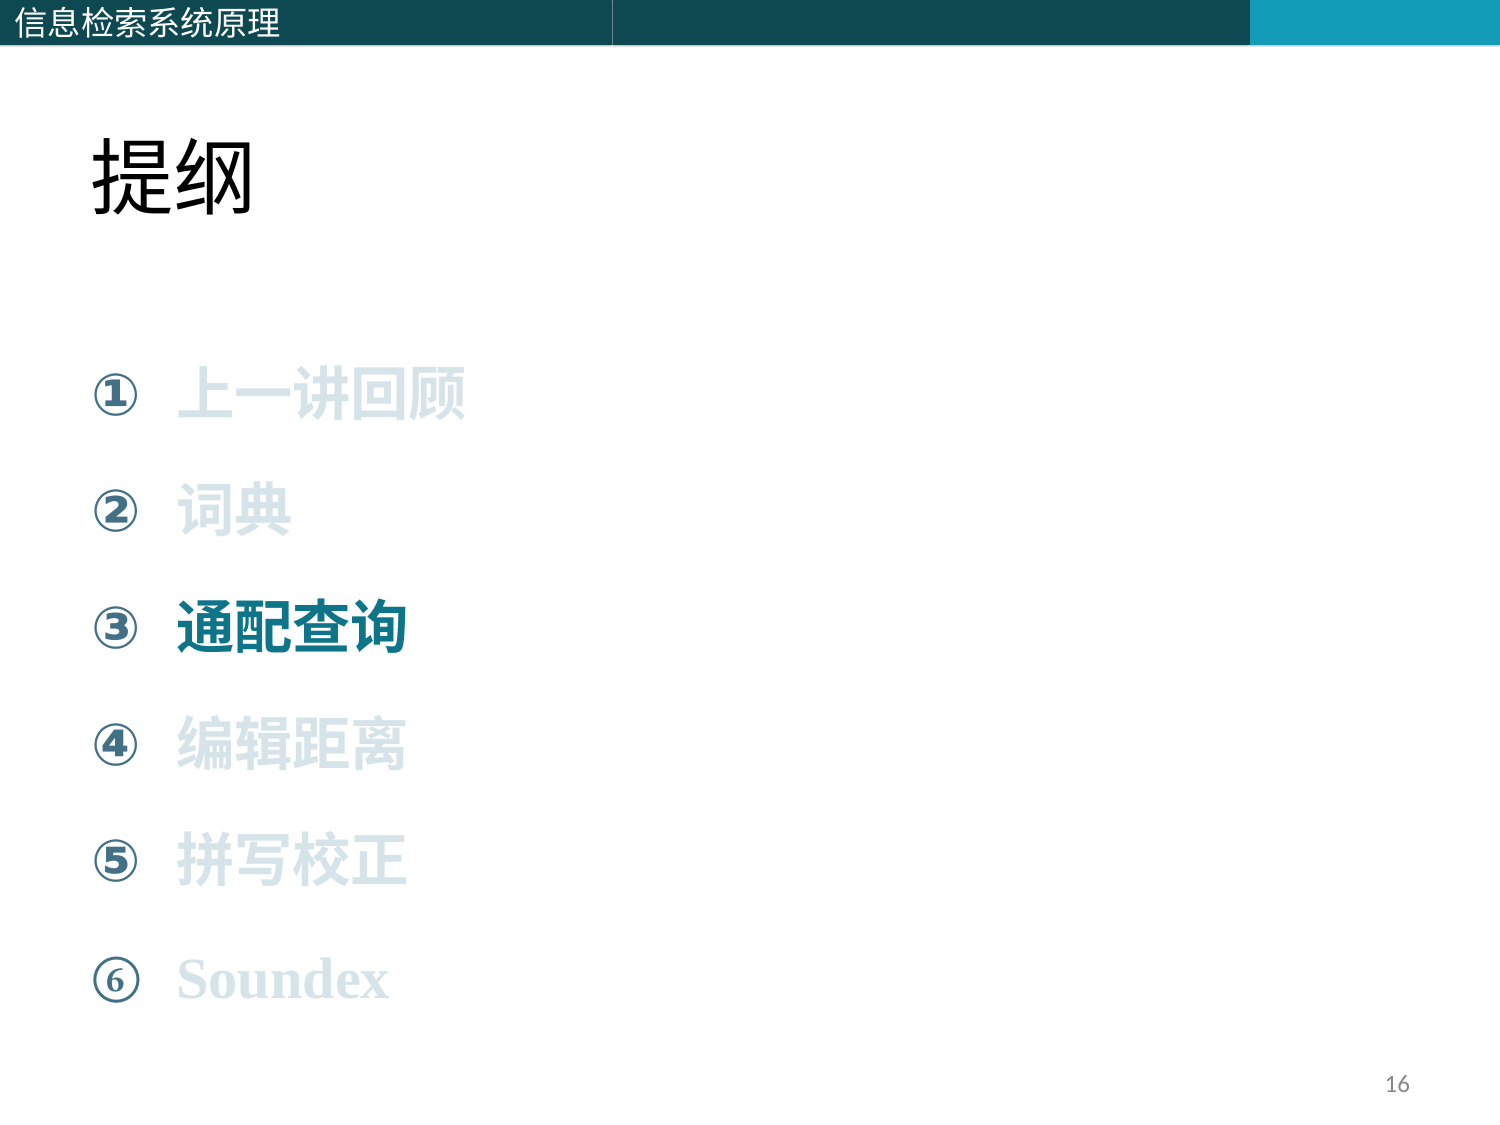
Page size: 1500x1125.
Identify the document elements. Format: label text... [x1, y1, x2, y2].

list 上一讲回顾 词典 通配查询 编辑距离 拼写校正 Soundex [76, 314, 1424, 1024]
slide_number 16 [1074, 1062, 1425, 1103]
title 提纲 [75, 45, 1425, 233]
